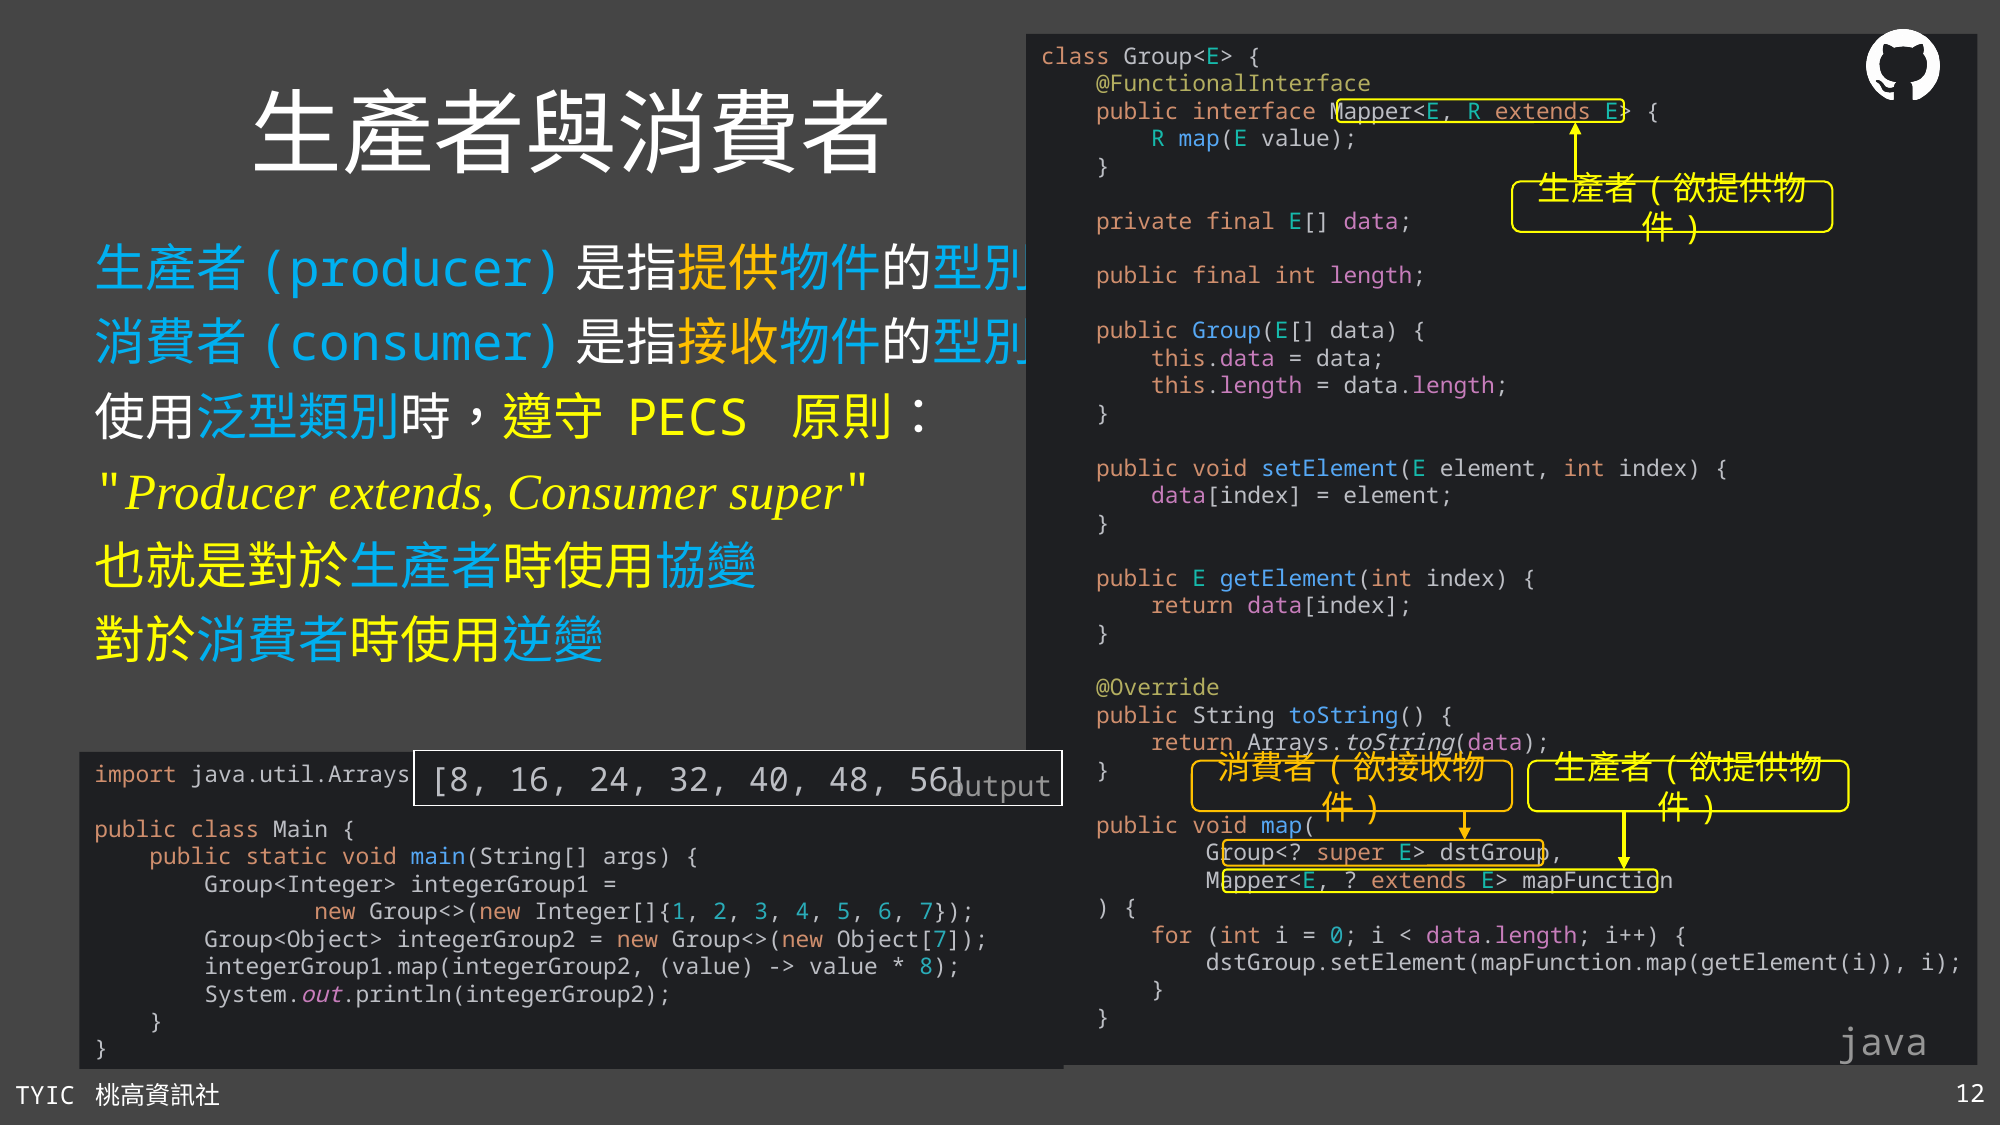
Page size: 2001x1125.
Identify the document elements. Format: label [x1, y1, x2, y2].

text_box [79, 28, 1940, 1071]
text_box [414, 750, 1064, 811]
